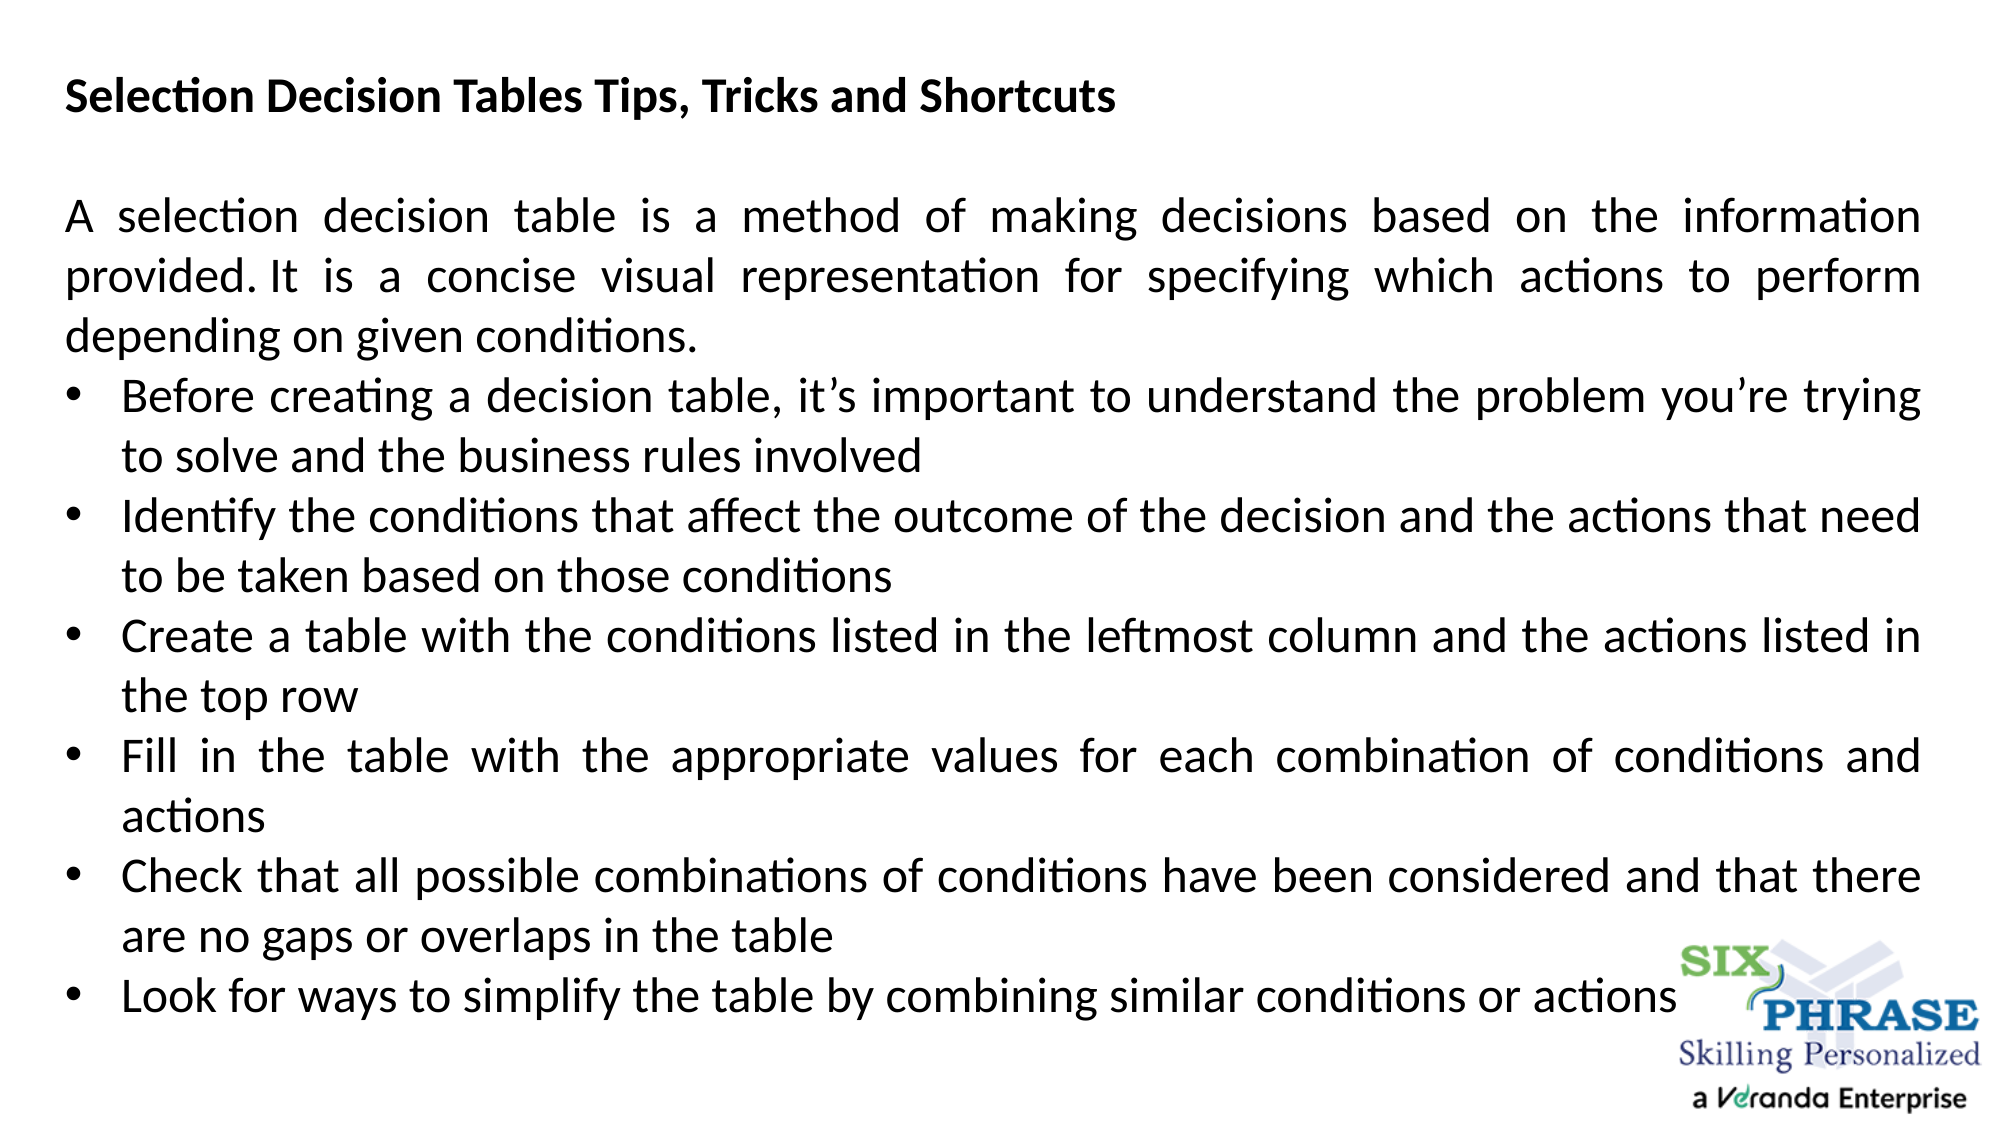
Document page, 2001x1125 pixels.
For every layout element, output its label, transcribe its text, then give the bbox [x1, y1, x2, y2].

picture [1662, 924, 2000, 1125]
text_box Selection Decision Tables Tips, Tricks and Shortcuts A selection decision table is a method of making decisions based on the information provided. It is a concise visual representation for specifying which actions to perform depending on given conditions. Before creating a decision table, it’s important to understand the problem you’re trying to solve and the business rules involved Identify the conditions that affect the outcome of the decision and the actions that need to be taken based on those conditions Create a table with the conditions listed in the leftmost column and the actions listed in the top row Fill in the table with the appropriate values for each combination of conditions and actions Check that all possible combinations of conditions have been considered and that there are no gaps or overlaps in the table Look for ways to simplify the table by combining similar conditions or actions [49, 55, 1938, 1030]
